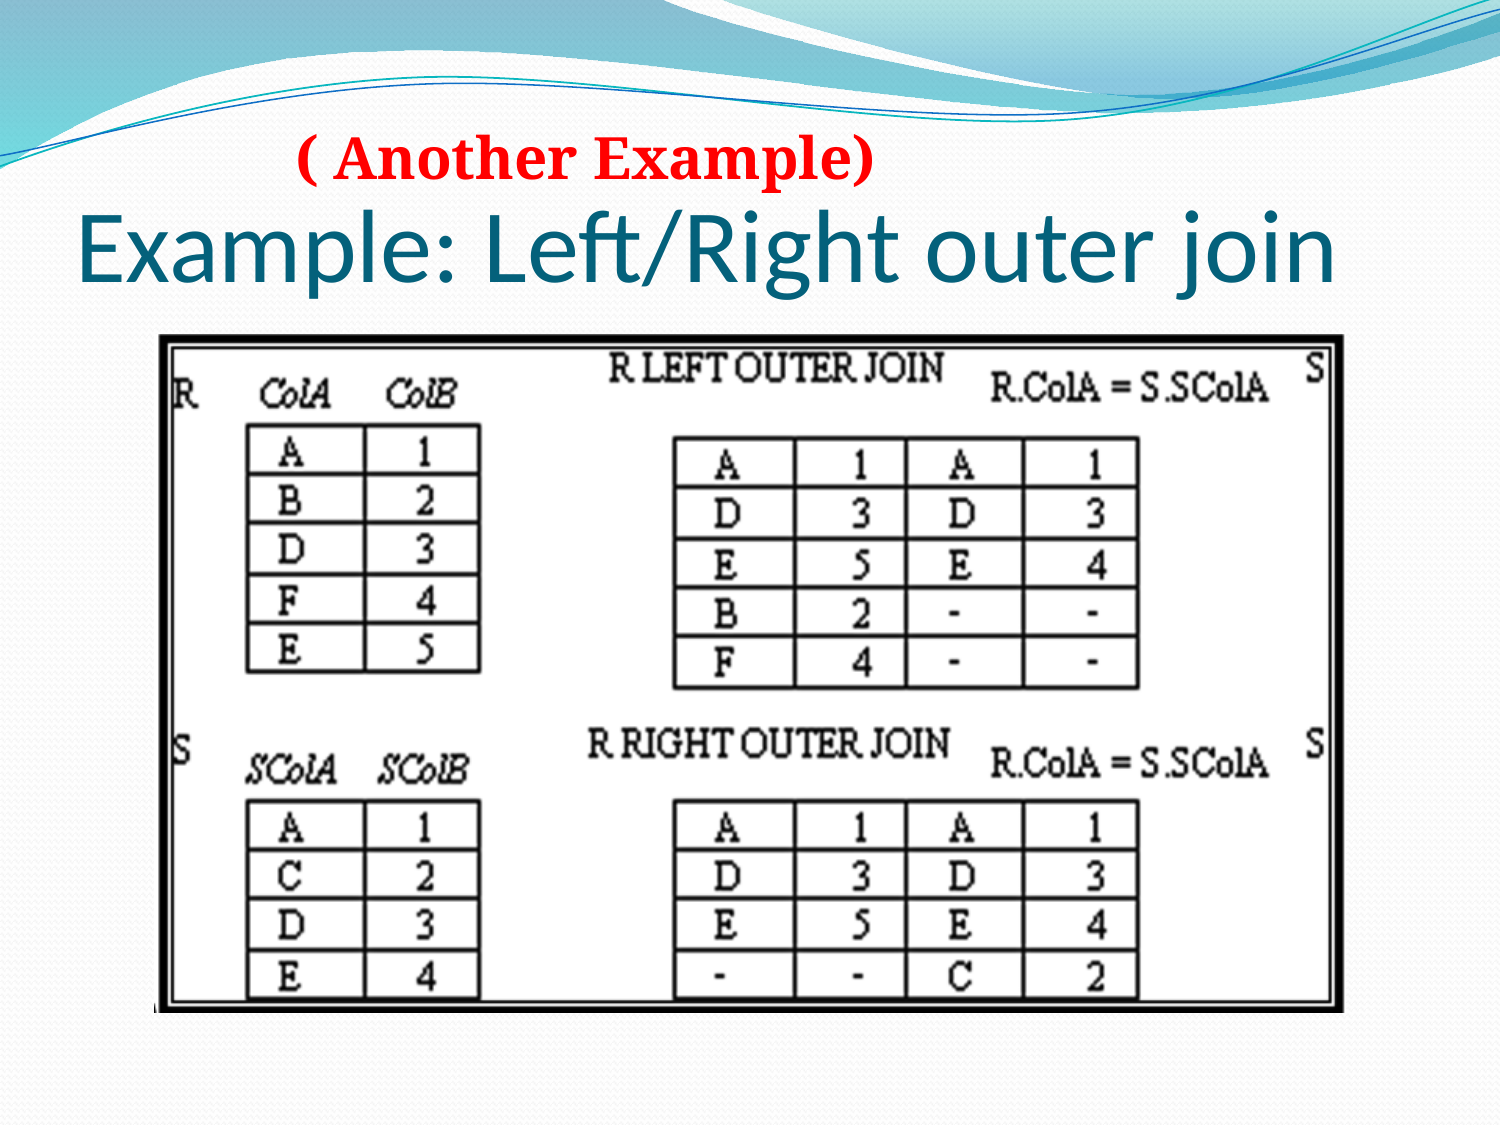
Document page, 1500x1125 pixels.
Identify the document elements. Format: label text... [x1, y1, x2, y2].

picture [154, 334, 1346, 1013]
title Example: Left/Right outer join [75, 115, 1425, 303]
text_box ( Another Example) [280, 114, 891, 199]
